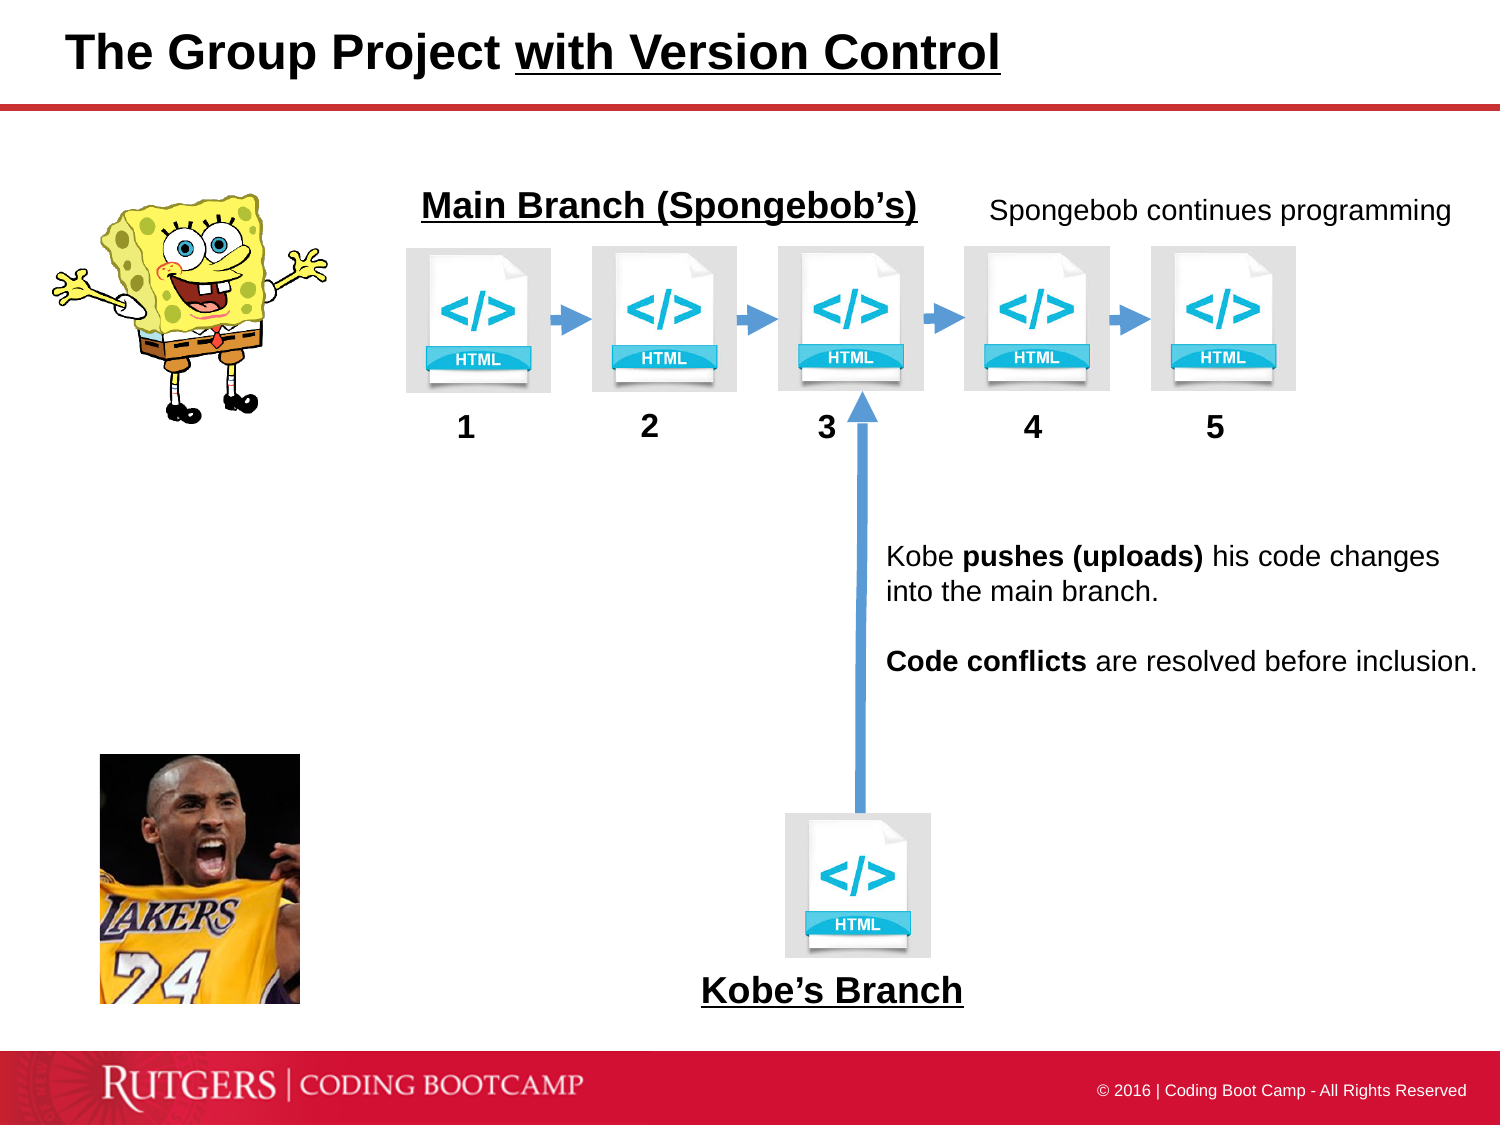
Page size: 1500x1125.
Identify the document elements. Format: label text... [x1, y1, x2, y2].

picture [785, 813, 931, 958]
picture [0, 1051, 650, 1125]
text_box Kobe pushes (uploads) his code changes into the main branch. Code conflicts are resolved before inclusion. [871, 530, 1500, 720]
text_box 4 [1009, 398, 1058, 453]
text_box The Group Project with Version Control [49, 12, 1113, 88]
picture [47, 189, 333, 426]
picture [406, 248, 551, 393]
picture [778, 246, 924, 392]
text_box 3 [803, 398, 852, 453]
text_box Kobe’s Branch [686, 958, 979, 1019]
text_box Main Branch (Spongebob’s) [406, 174, 934, 234]
picture [964, 246, 1110, 392]
picture [1151, 246, 1296, 392]
picture [99, 754, 300, 1004]
text_box Spongebob continues programming [974, 184, 1468, 234]
text_box 1 [442, 397, 491, 453]
picture [592, 246, 737, 392]
text_box 2 [625, 396, 675, 452]
text_box 5 [1191, 398, 1240, 453]
